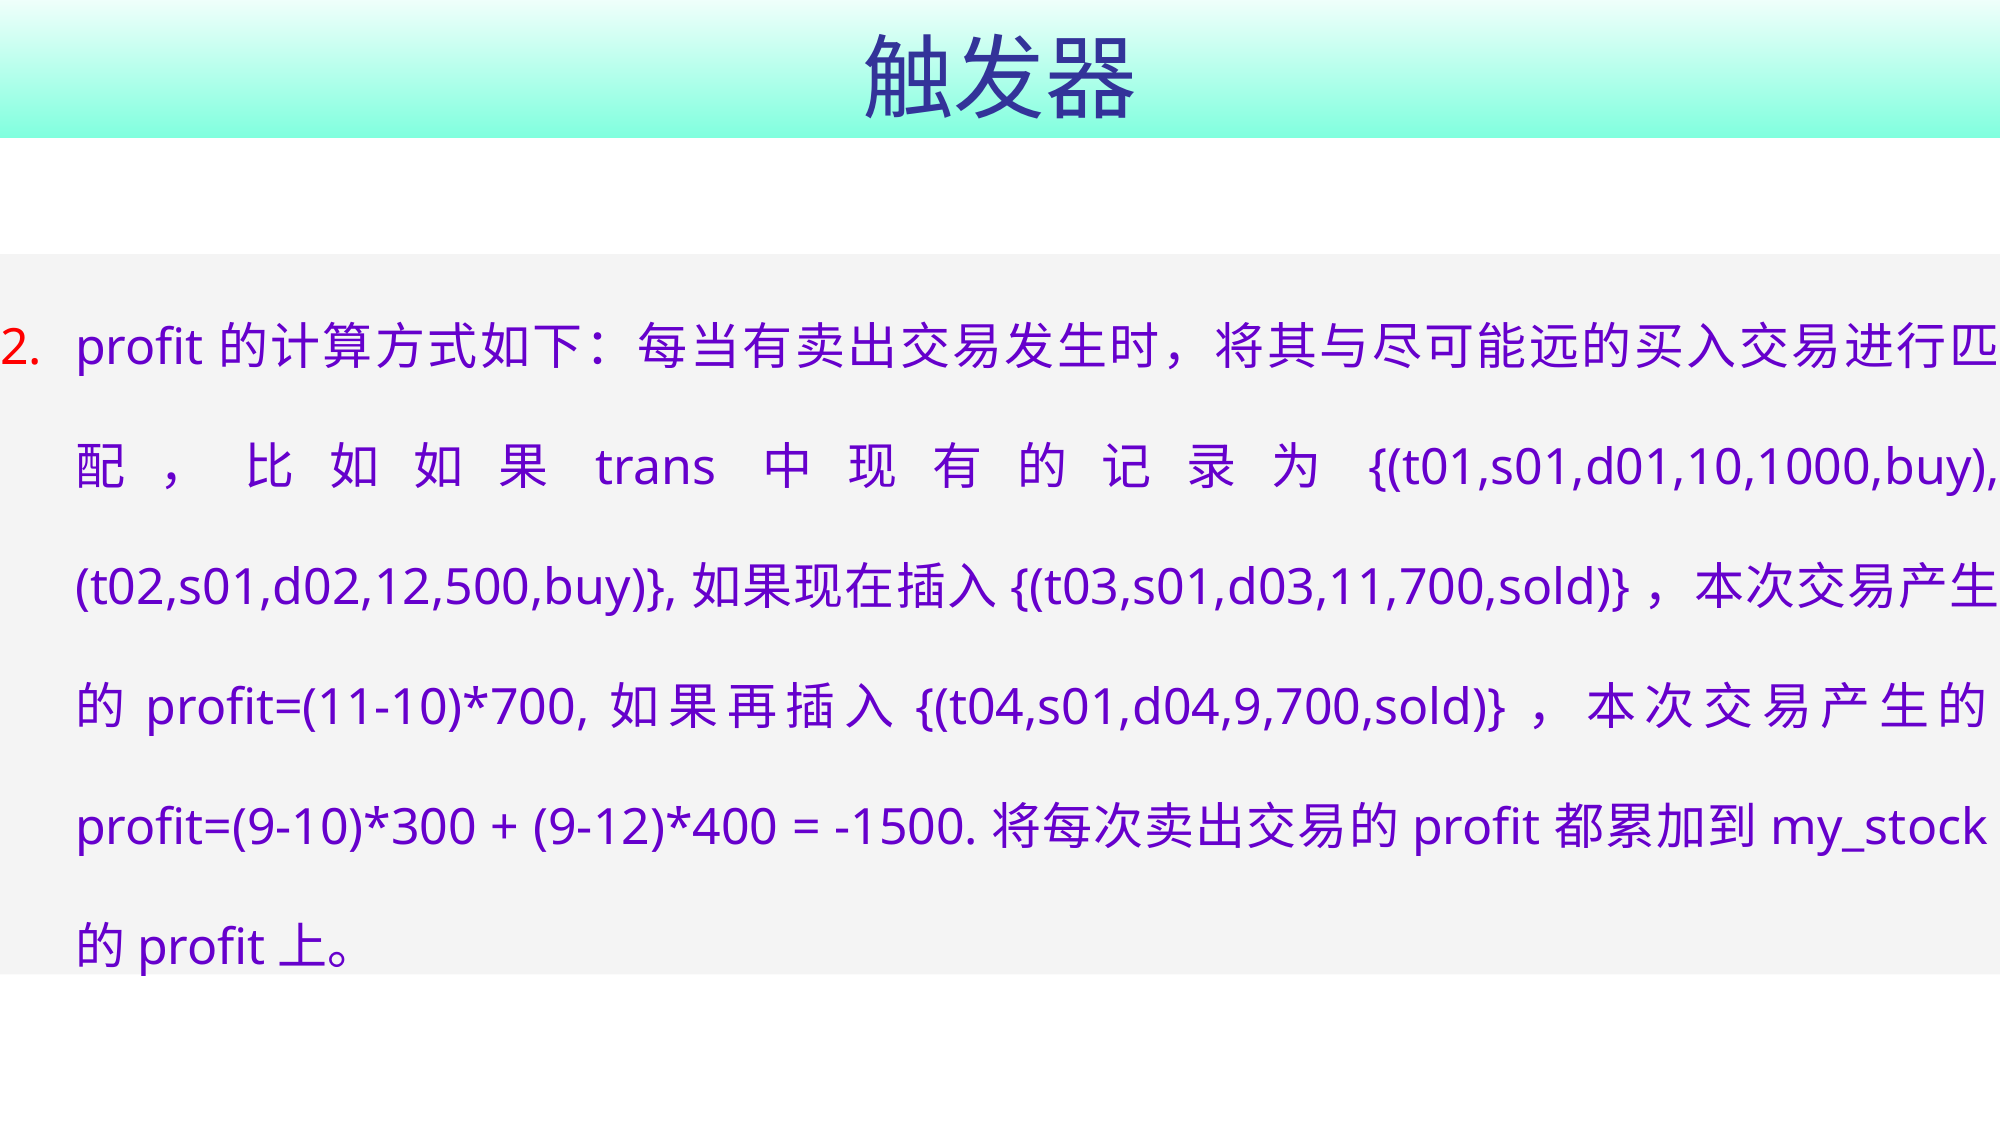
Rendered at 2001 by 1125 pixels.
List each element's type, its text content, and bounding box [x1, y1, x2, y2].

text_box profit的计算方式如下：每当有卖出交易发生时，将其与尽可能远的买入交易进行匹配，比如如果trans中现有的记录为{(t01,s01,d01,10,1000,buy), (t02,s01,d02,12,500,buy)},如果现在插入{(t03,s01,d03,11,700,sold)}，本次交易产生的profit=(11-10)*700,如果再插入{(t04,s01,d04,9,700,sold)}，本次交易产生的profit=(9-10)*300 + (9-12)*400 = -1500.将每次卖出交易的profit都累加到my_stock的profit上。 [0, 254, 2000, 975]
title 触发器 [0, 0, 2000, 138]
